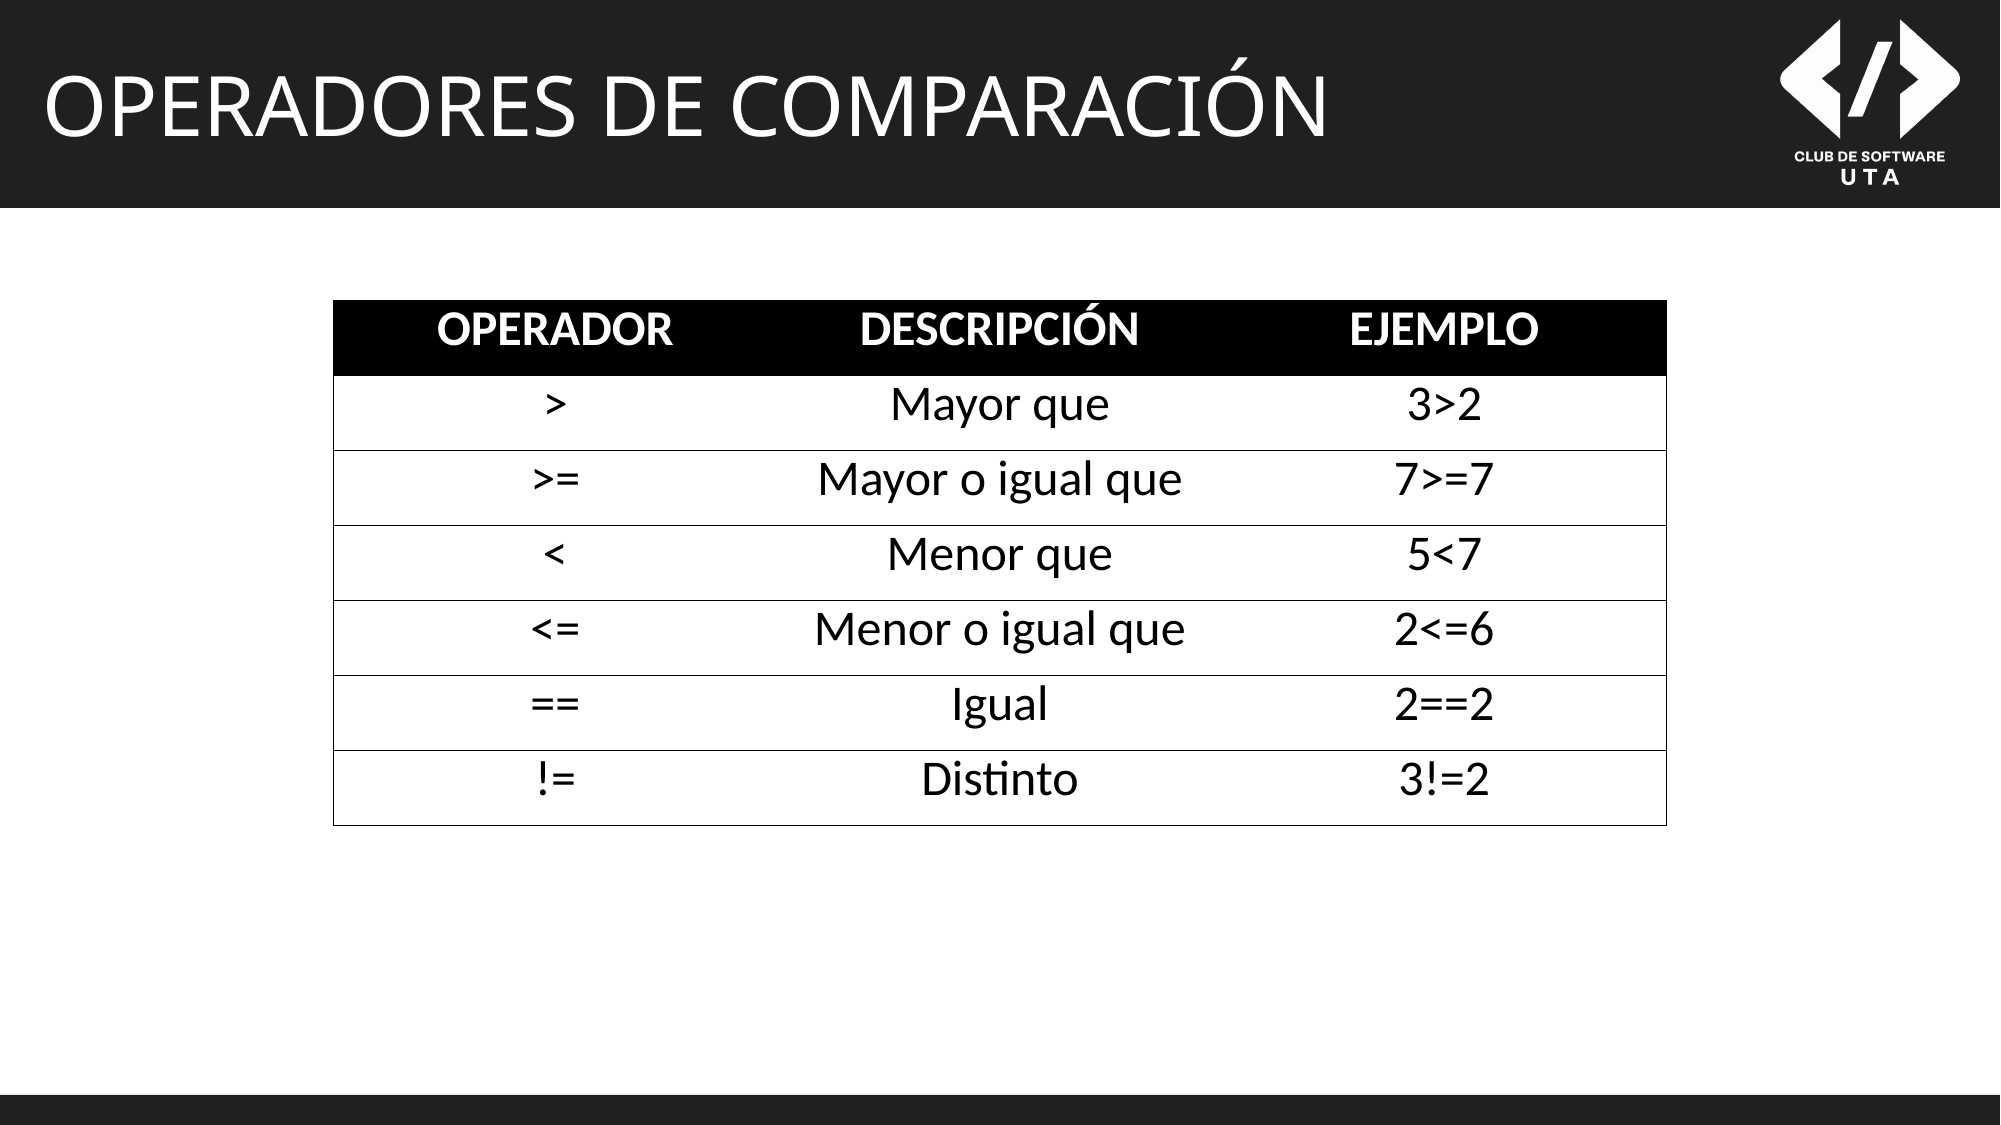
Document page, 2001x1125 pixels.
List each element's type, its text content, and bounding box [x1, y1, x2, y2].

table_cell >= [334, 451, 778, 525]
table_cell Mayor o igual que [778, 451, 1222, 525]
table_cell 2==2 [1222, 676, 1666, 750]
table_header EJEMPLO [1222, 301, 1666, 375]
text_box OPERADORES DE COMPARACIÓN [27, 45, 1362, 161]
table_cell Menor o igual que [778, 601, 1222, 675]
table_cell < [334, 526, 778, 600]
table_cell > [334, 376, 778, 450]
table_cell 3>2 [1222, 376, 1666, 450]
table_cell != [334, 751, 778, 825]
text_box [0, 0, 2000, 209]
table_header OPERADOR [334, 301, 778, 375]
table_cell <= [334, 601, 778, 675]
table_cell 5<7 [1222, 526, 1666, 600]
table_cell Distinto [778, 751, 1222, 825]
table_cell Menor que [778, 526, 1222, 600]
table_cell 2<=6 [1222, 601, 1666, 675]
table_cell Mayor que [778, 376, 1222, 450]
table_cell == [334, 676, 778, 750]
table_cell 3!=2 [1222, 751, 1666, 825]
table_header DESCRIPCIÓN [778, 301, 1222, 375]
table_cell Igual [778, 676, 1222, 750]
table_cell 7>=7 [1222, 451, 1666, 525]
text_box [0, 1094, 2000, 1125]
picture [1767, 0, 1973, 205]
